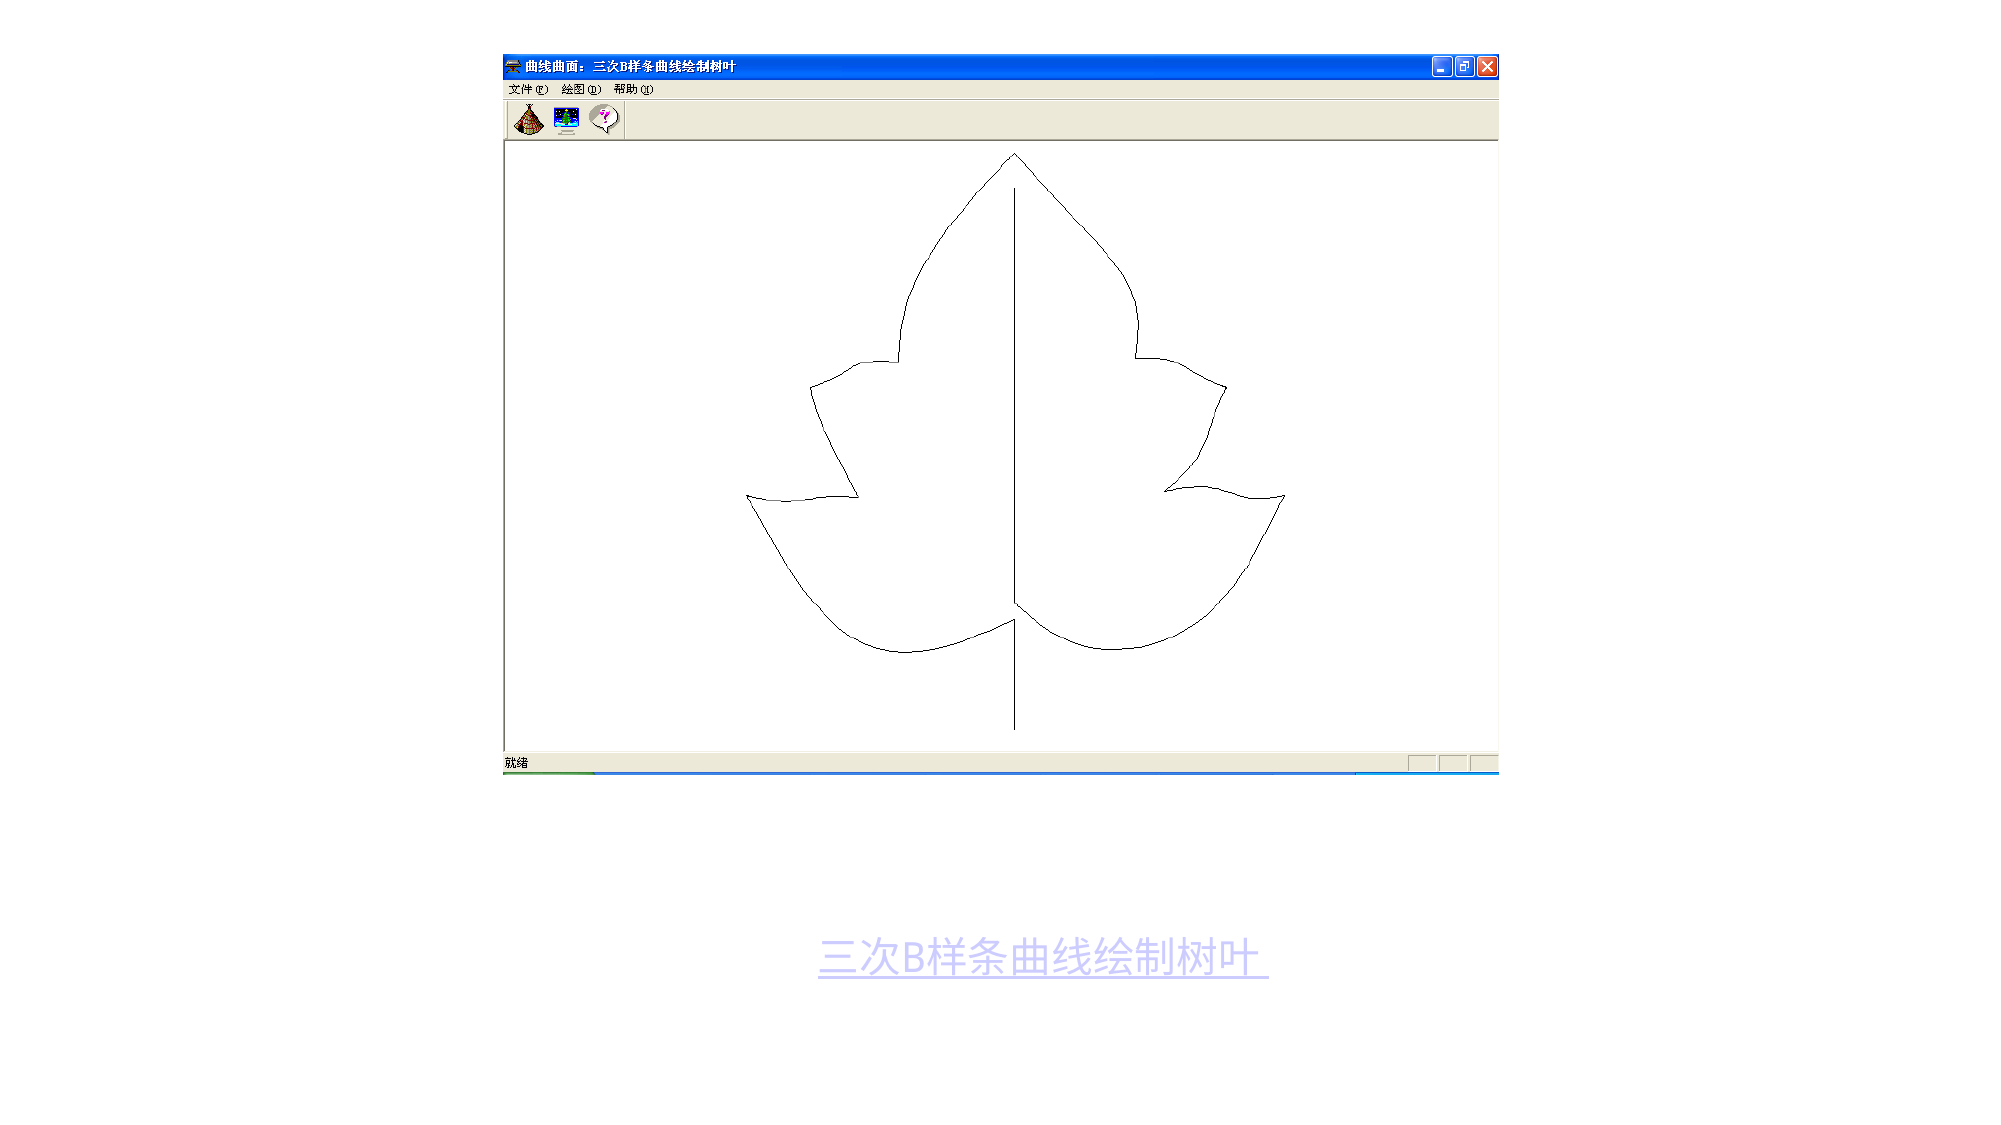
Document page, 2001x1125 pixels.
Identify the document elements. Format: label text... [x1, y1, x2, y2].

picture [503, 54, 1499, 776]
text_box 三次B样条曲线绘制树叶 [802, 923, 1285, 999]
